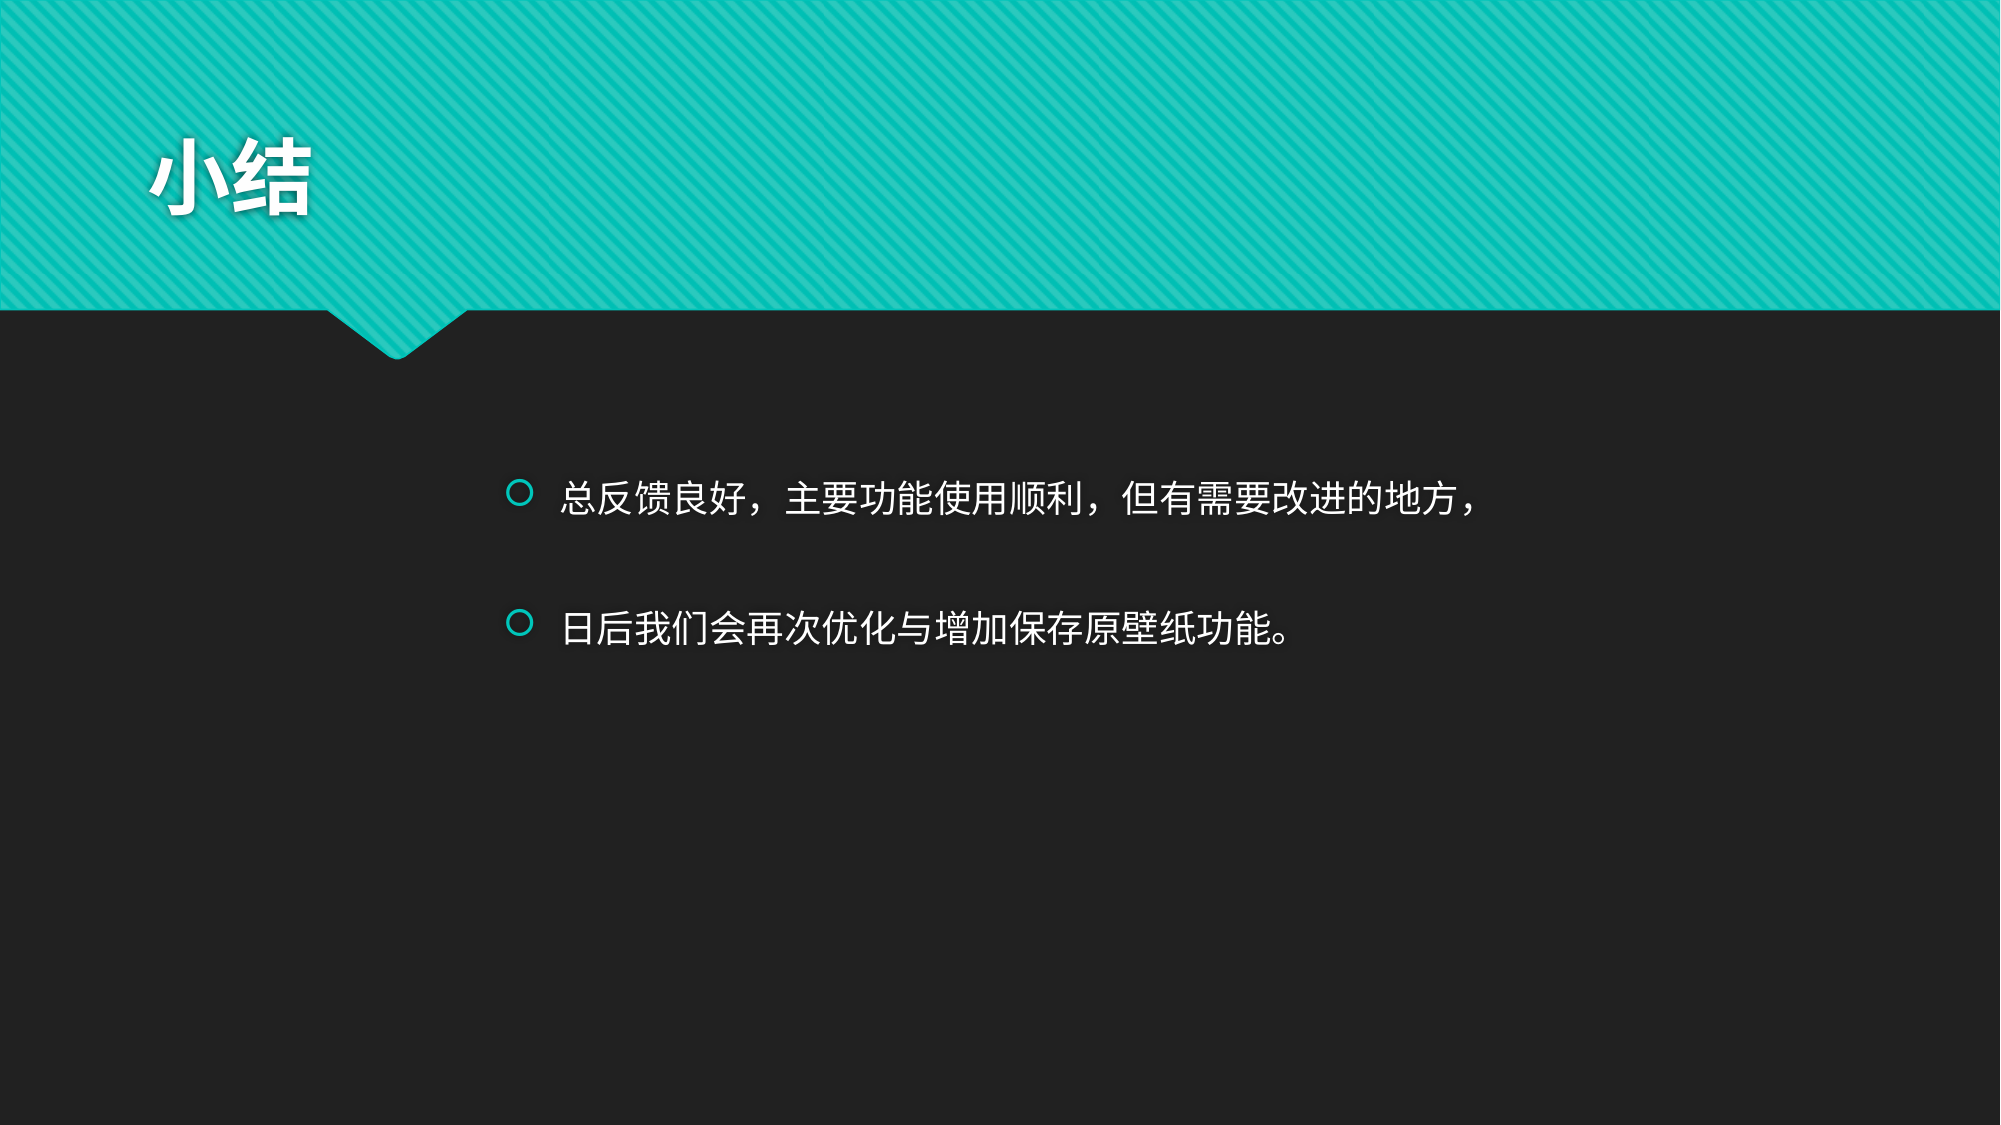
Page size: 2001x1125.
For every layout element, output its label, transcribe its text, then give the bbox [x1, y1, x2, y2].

title 小结 [132, 73, 1868, 233]
list 总反馈良好，主要功能使用顺利，但有需要改进的地方， 日后我们会再次优化与增加保存原壁纸功能。 [488, 264, 2000, 861]
